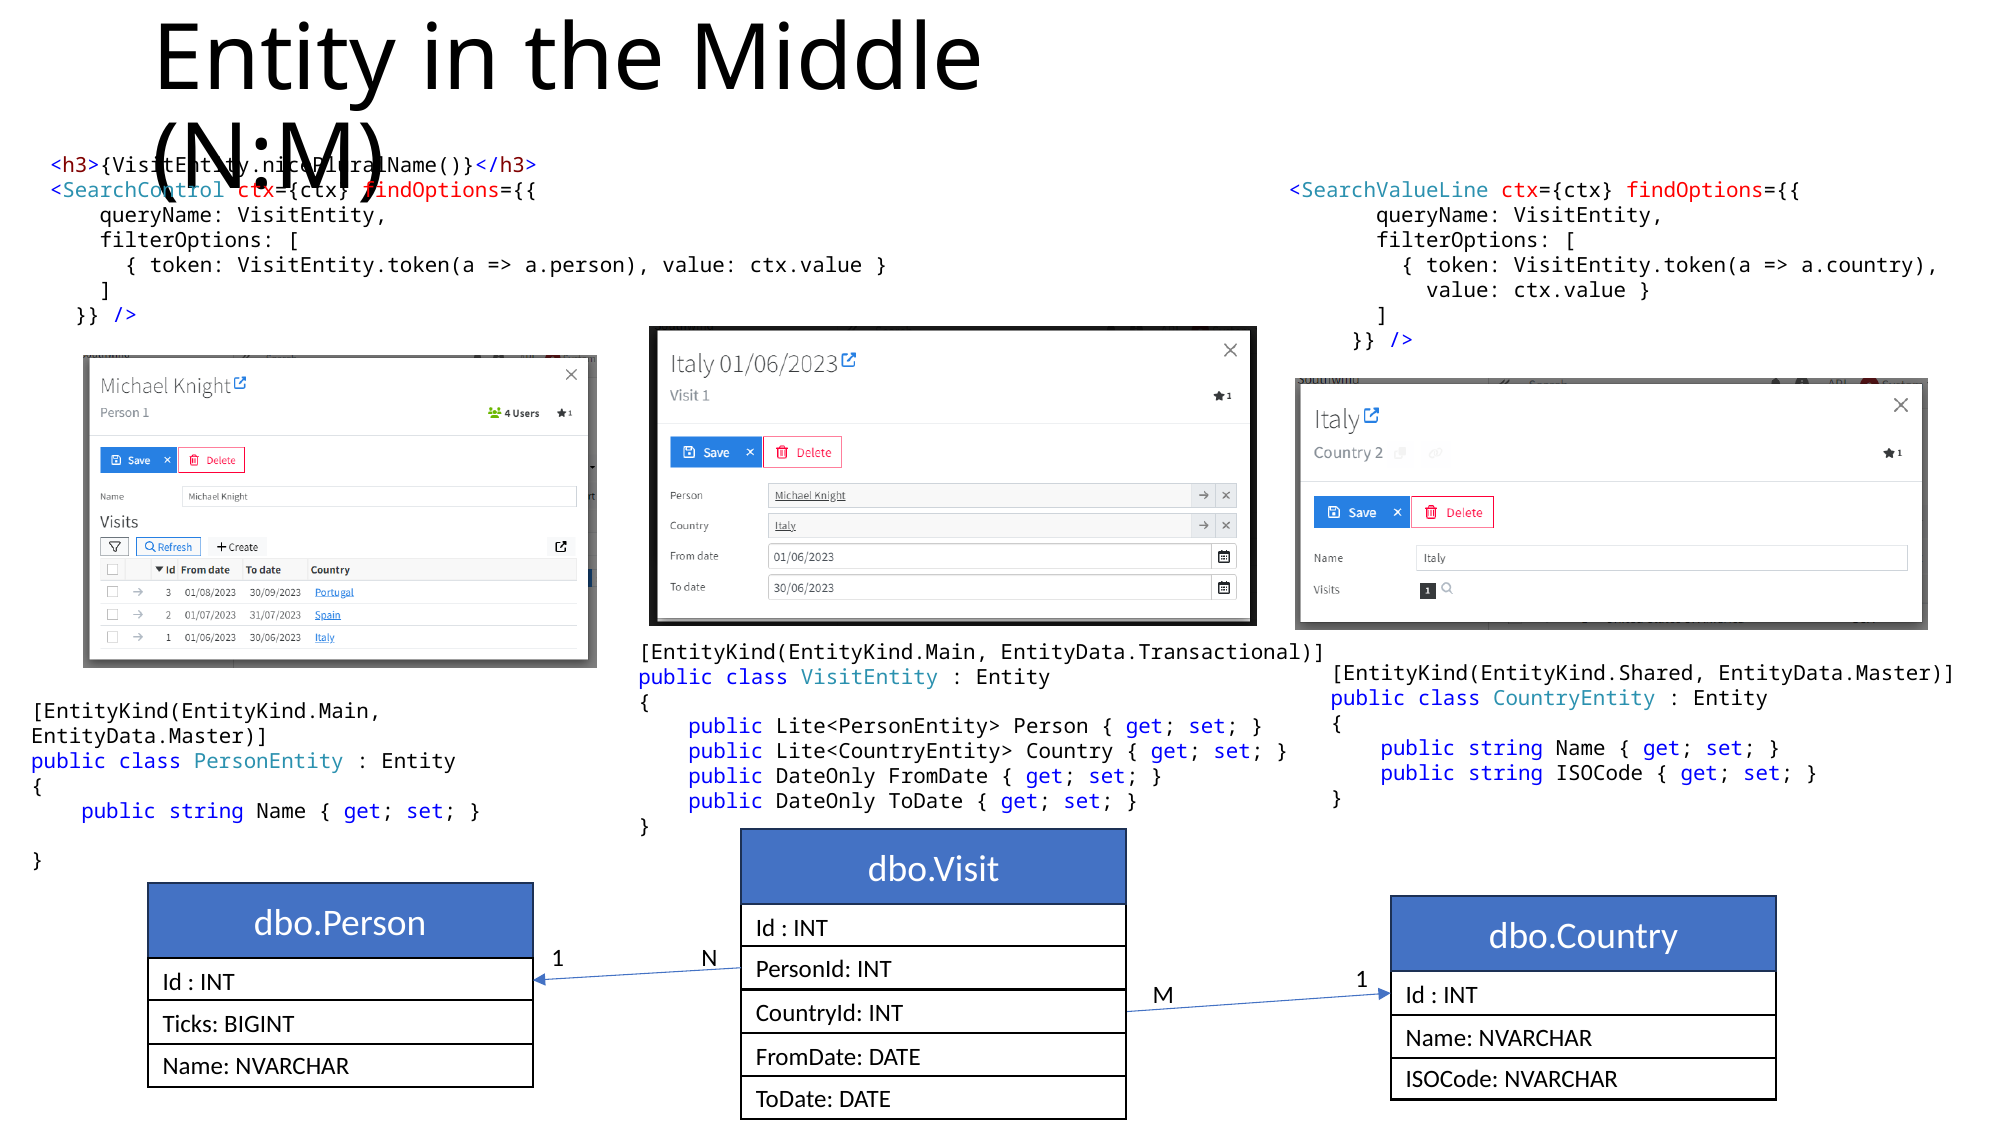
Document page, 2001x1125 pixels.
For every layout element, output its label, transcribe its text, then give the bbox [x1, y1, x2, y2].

text_box ISOCode: NVARCHAR [1391, 1059, 1777, 1101]
text_box [EntityKind(EntityKind.Main, EntityData.Transactional)] public class VisitEntity : Entity { public Lite<PersonEntity> Person { get; set; } public Lite<CountryEntity> Country { get; set; } public DateOnly FromDate { get; set; } public DateOnly ToDate { get; set; } } [623, 630, 1354, 829]
text_box <SearchValueLine ctx={ctx} findOptions={{ queryName: VisitEntity, filterOptions: [ { token: VisitEntity.token(a => a.country), value: ctx.value } ] }} /> [1261, 169, 1990, 360]
text_box Ticks: BIGINT [147, 999, 532, 1045]
picture [1295, 378, 1928, 630]
picture [83, 355, 597, 669]
title Entity in the Middle (N:M) [137, 0, 1917, 219]
text_box Id : INT [1391, 972, 1777, 1014]
text_box Name: NVARCHAR [147, 1045, 532, 1088]
text_box Name: NVARCHAR [1391, 1014, 1777, 1059]
text_box dbo.Country [1391, 895, 1777, 972]
text_box dbo.Person [147, 882, 532, 957]
picture [649, 326, 1258, 627]
text_box [EntityKind(EntityKind.Main, EntityData.Master)] public class PersonEntity : Entity { public string Name { get; set; } } [16, 689, 623, 880]
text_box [532, 829, 1391, 1120]
text_box Id : INT [147, 957, 532, 999]
text_box <h3>{VisitEntity.nicePluralName()}</h3> <SearchControl ctx={ctx} findOptions={{ queryName: VisitEntity, filterOptions: [ { token: VisitEntity.token(a => a.person), value: ctx.value } ] }} /> [0, 143, 951, 334]
text_box [EntityKind(EntityKind.Shared, EntityData.Master)] public class CountryEntity : Entity { public string Name { get; set; } public string ISOCode { get; set; } } [1354, 652, 1984, 818]
